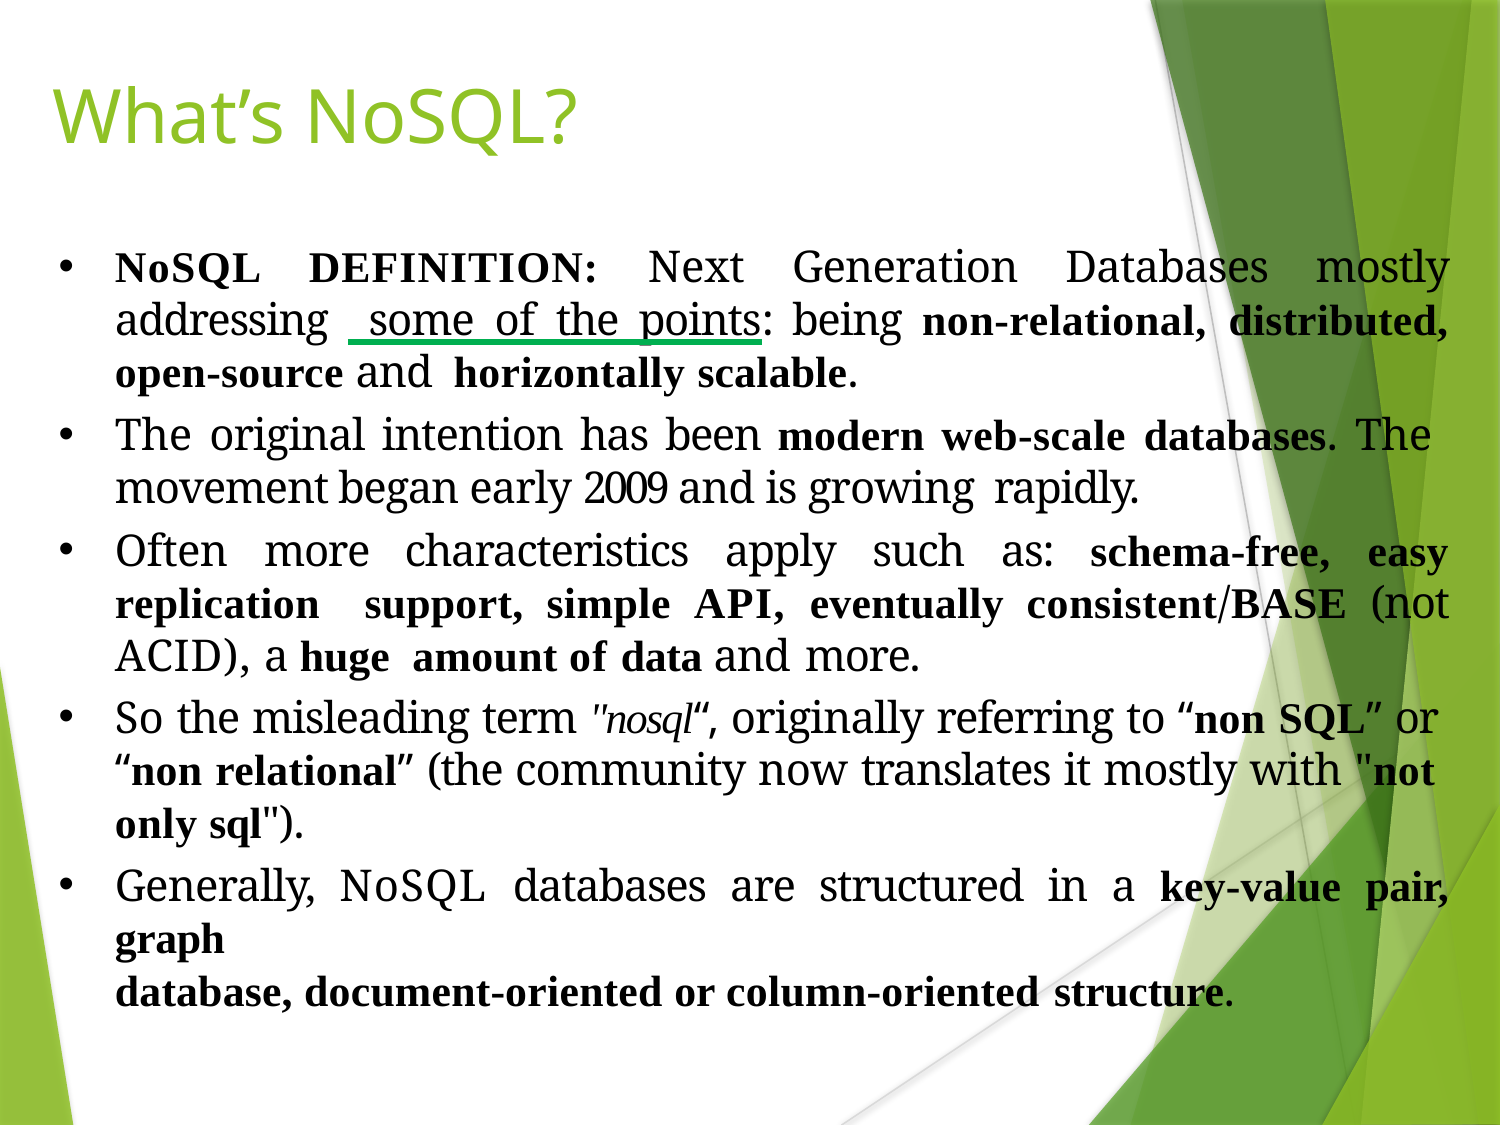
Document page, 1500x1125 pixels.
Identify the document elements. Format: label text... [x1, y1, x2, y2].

text_box NoSQL DEFINITION: Next Generation Databases mostly addressing some of the points: being non-relational, distributed, open-source and horizontally scalable. The original intention has been modern web-scale databases. The movement began early 2009 and is growing rapidly. Often more characteristics apply such as: schema-free, easy replication support, simple API, eventually consistent/BASE (not ACID), a huge amount of data and more. So the misleading term "nosql“, originally referring to “non SQL” or “non relational” (the community now translates it mostly with "not only sql"). Generally, NoSQL databases are structured in a key-value pair, graph database, document-oriented or column-oriented structure. [56, 237, 1449, 1016]
title What’s NoSQL? [50, 66, 836, 257]
